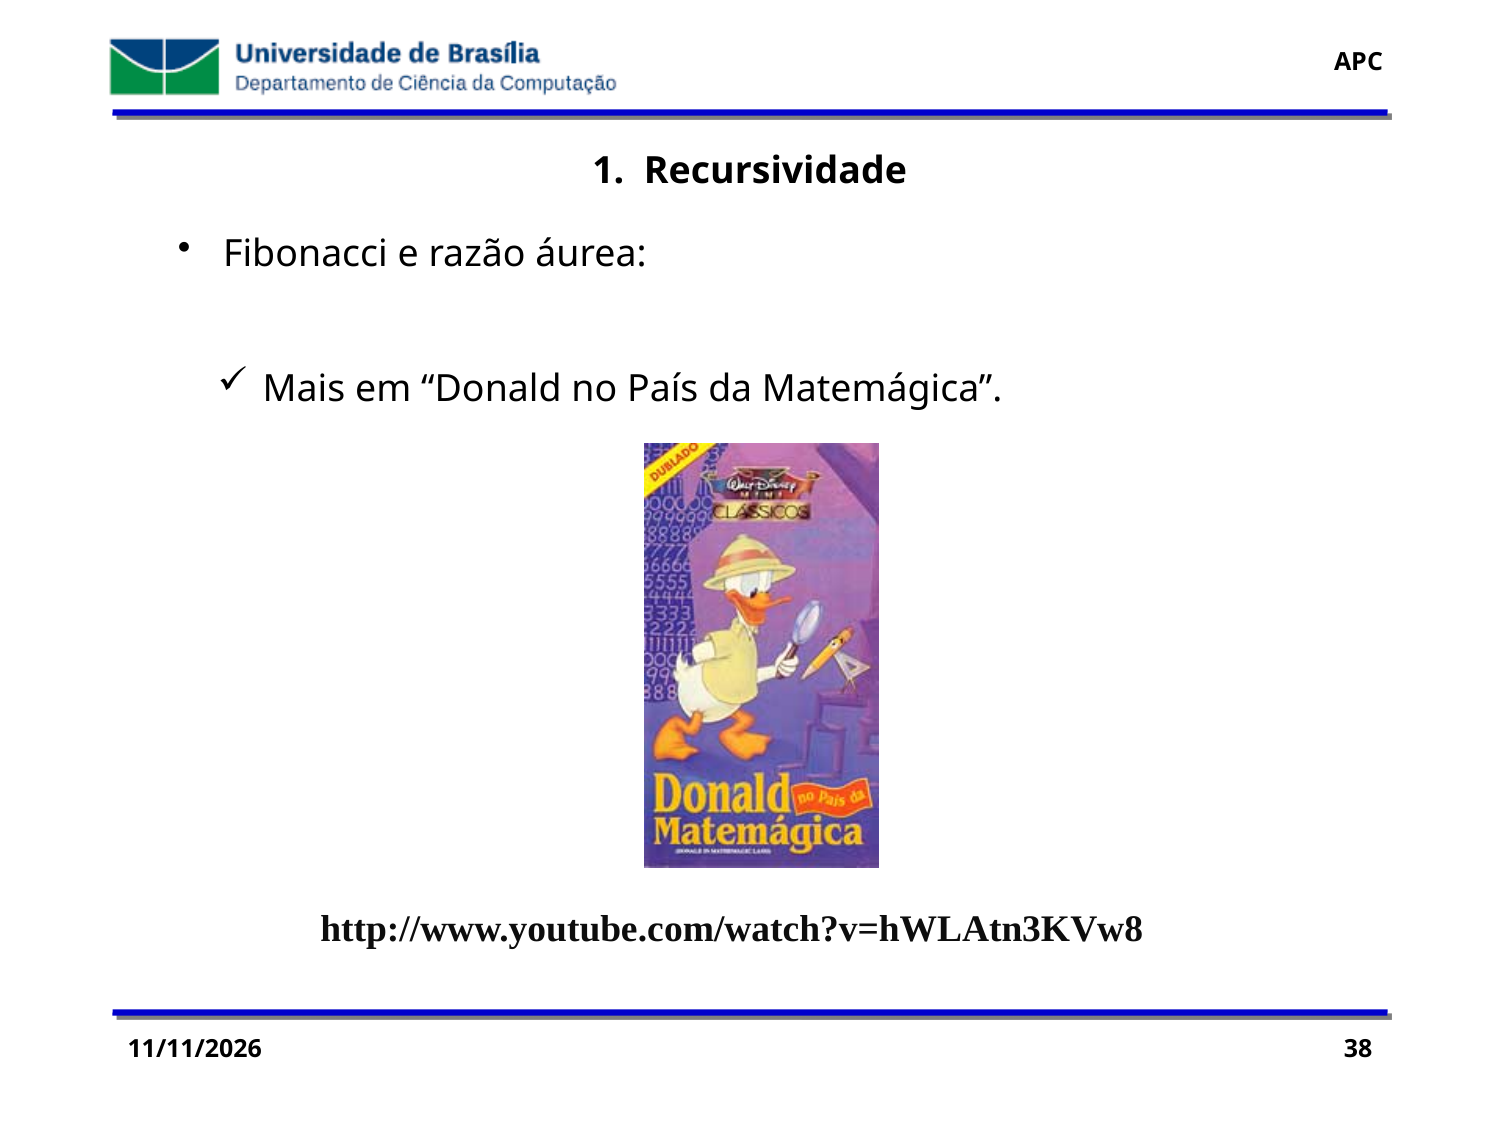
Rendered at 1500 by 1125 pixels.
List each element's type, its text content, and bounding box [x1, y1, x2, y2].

picture [644, 443, 880, 868]
picture [105, 35, 632, 100]
text_box 1. Recursividade [112, 138, 1388, 198]
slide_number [112, 1024, 426, 1101]
text_box Fibonacci e razão áurea: Mais em “Donald no País da Matemágica”. http://www.youtube.com/watch?v=hWLAtn3KVw8 [163, 221, 1301, 956]
slide_number 38 [1074, 1024, 1388, 1101]
